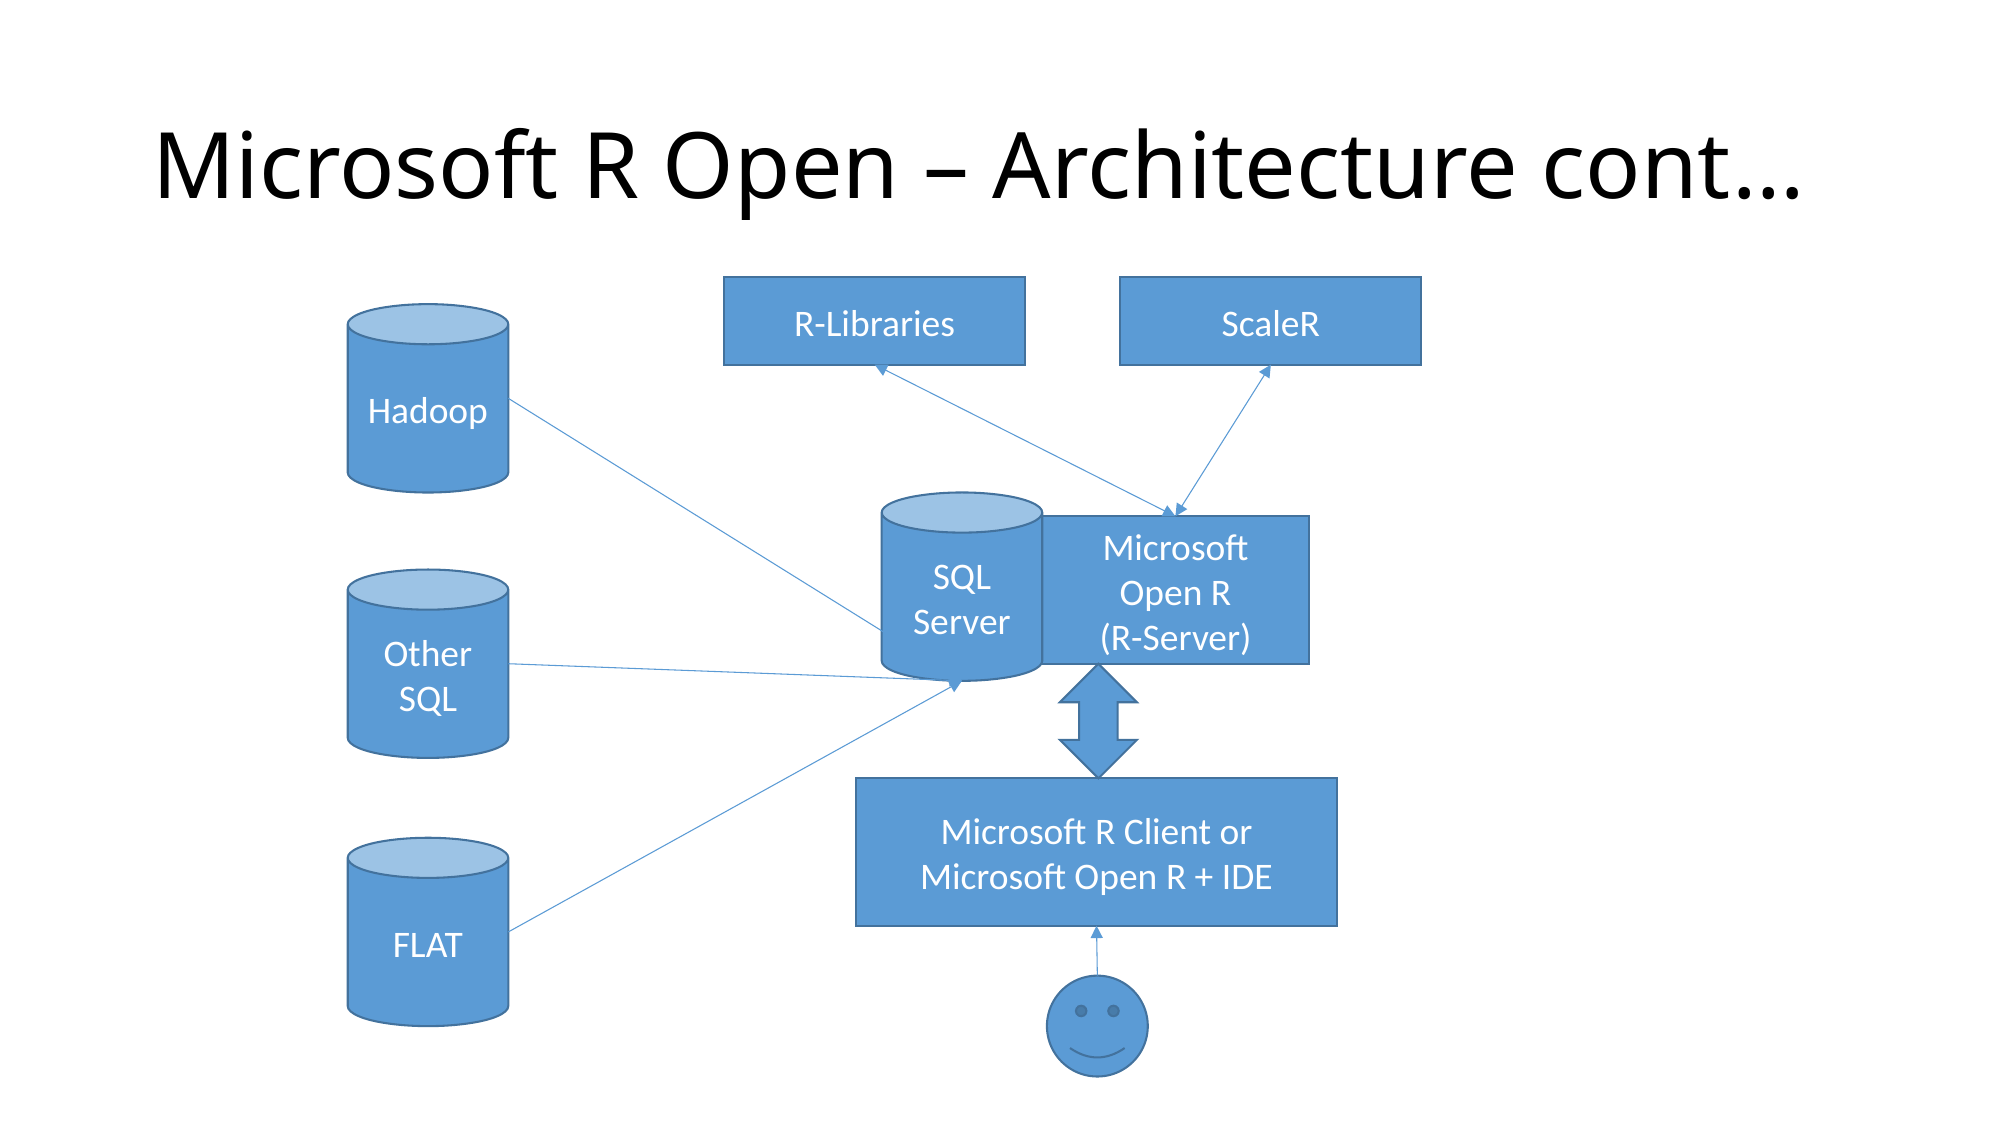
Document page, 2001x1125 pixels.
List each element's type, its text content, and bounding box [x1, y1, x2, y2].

text_box R-Libraries [723, 276, 1026, 366]
text_box Hadoop [346, 303, 510, 494]
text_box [1175, 364, 1271, 517]
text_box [508, 398, 882, 586]
text_box Microsoft Open R (R-Server) [1043, 515, 1310, 665]
text_box [1057, 662, 1140, 780]
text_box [874, 364, 1175, 517]
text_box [508, 586, 882, 932]
text_box SQL Server [882, 517, 1044, 682]
text_box Microsoft R Client or Microsoft Open R + IDE [882, 777, 1338, 927]
text_box ScaleR [1119, 276, 1422, 366]
text_box FLAT [346, 836, 510, 1028]
text_box [1045, 974, 1149, 1078]
text_box Other SQL [346, 568, 508, 759]
title Microsoft R Open – Architecture cont… [137, 59, 1863, 278]
